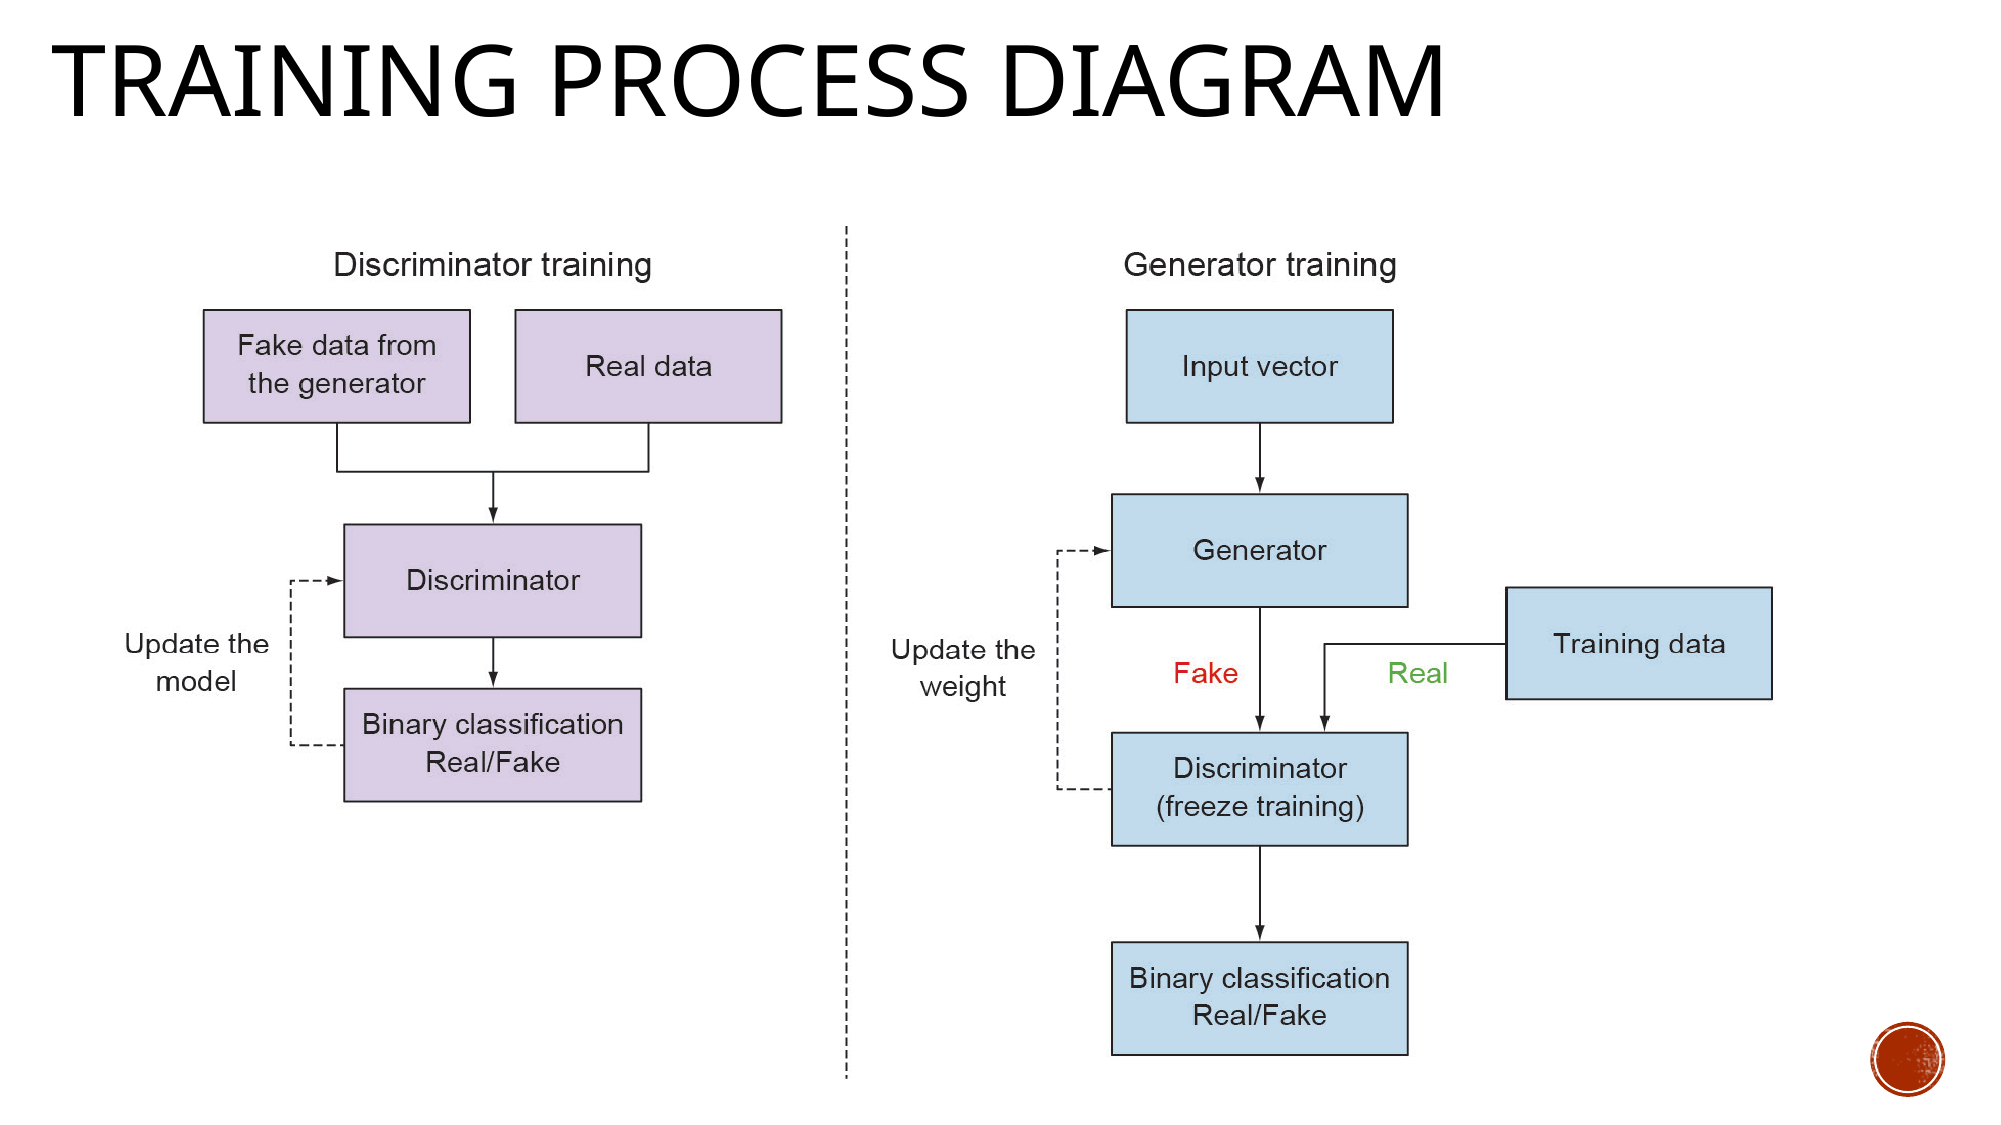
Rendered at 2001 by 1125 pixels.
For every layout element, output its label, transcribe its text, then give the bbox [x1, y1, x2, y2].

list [128, 229, 1771, 1076]
title Training process diagram [36, 22, 1687, 146]
